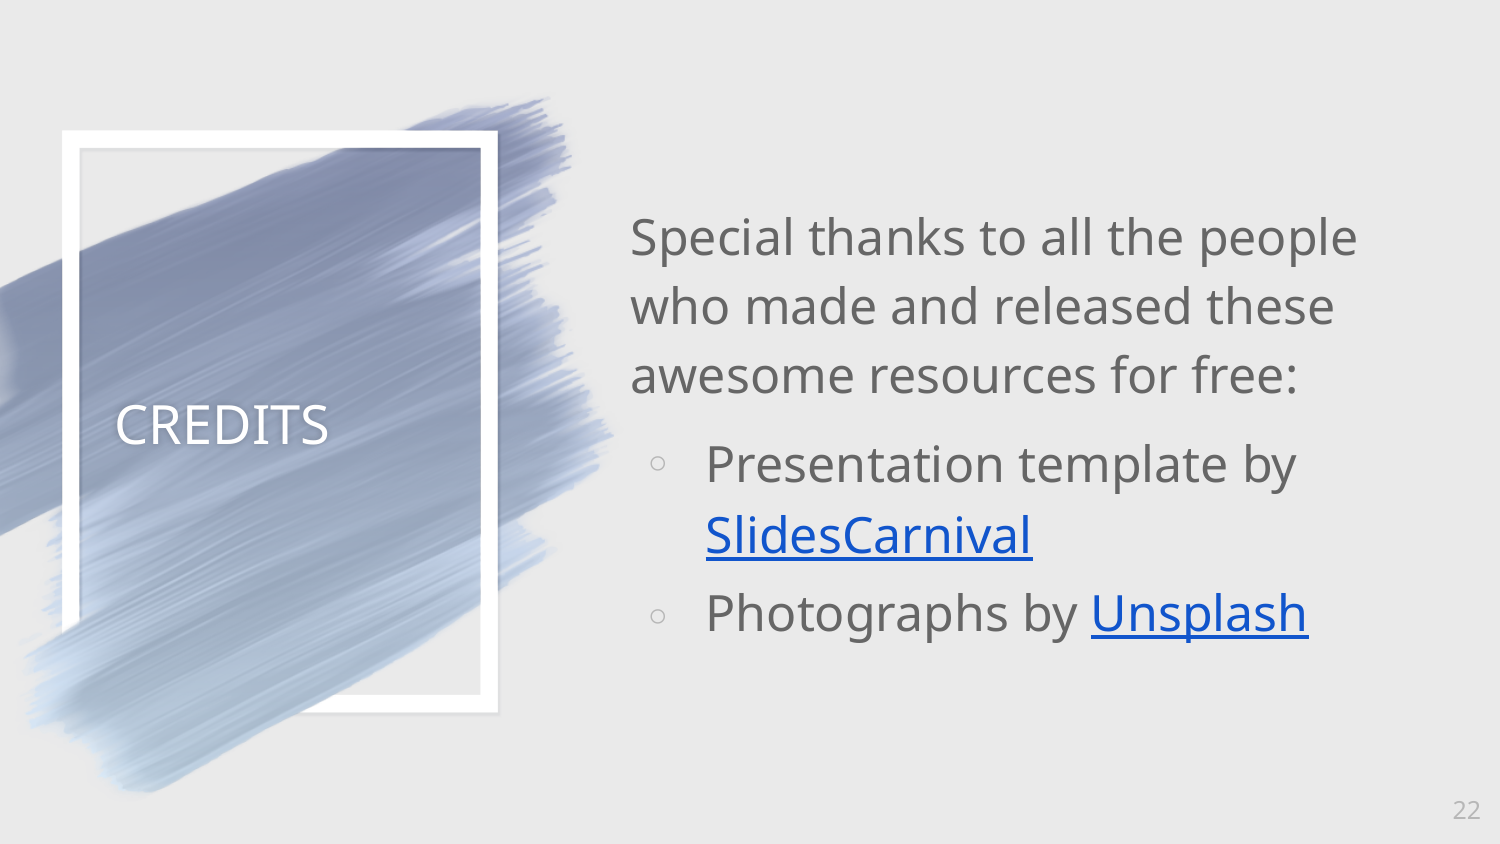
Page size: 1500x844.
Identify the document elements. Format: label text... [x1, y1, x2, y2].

slide_number 22 [1391, 779, 1482, 844]
list Special thanks to all the people who made and released these awesome resources for free: Presentation template by SlidesCarnival Photographs by Unsplash [630, 132, 1426, 715]
picture [0, 0, 1500, 844]
title CREDITS [114, 149, 447, 696]
